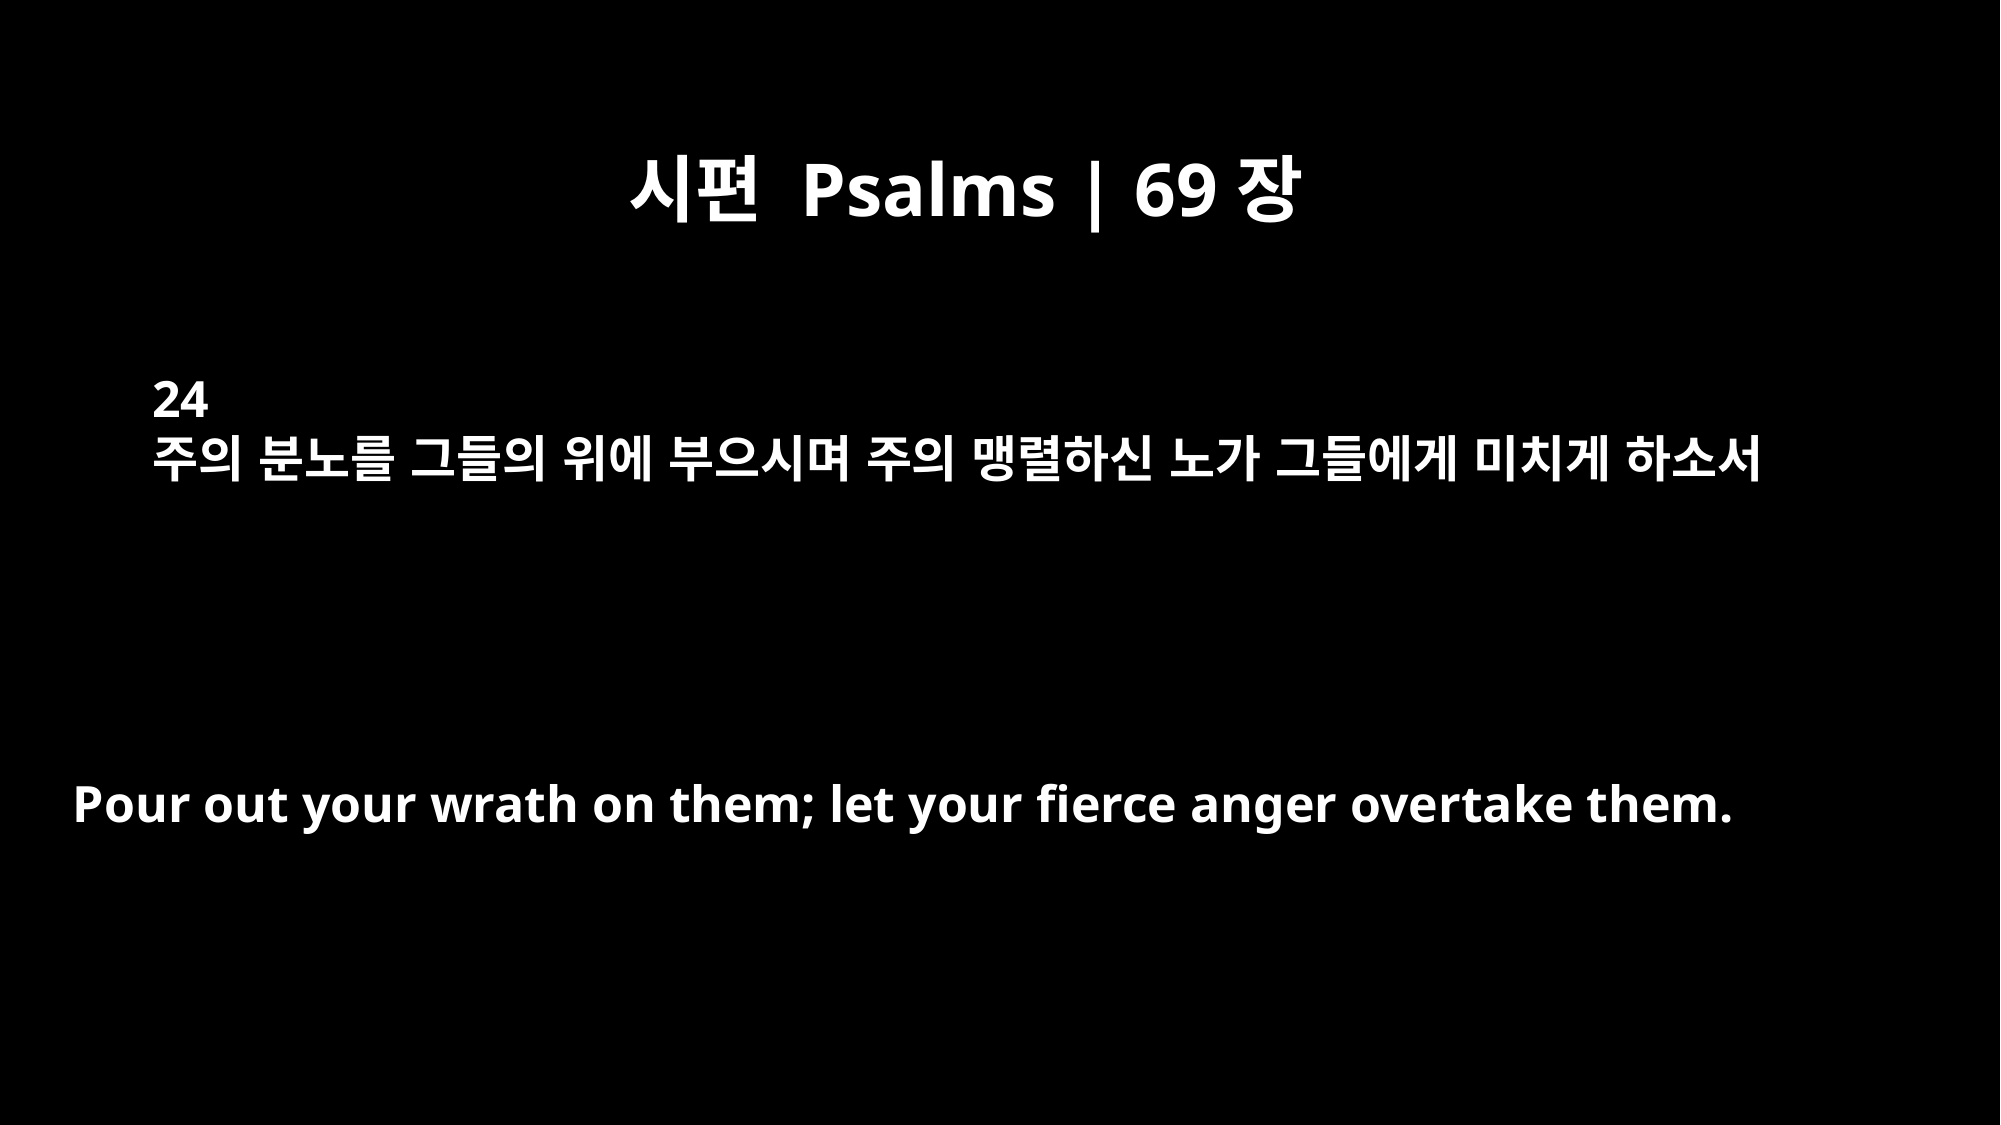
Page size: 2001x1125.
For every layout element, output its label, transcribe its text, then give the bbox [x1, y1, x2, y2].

text_box 24 주의 분노를 그들의 위에 부으시며 주의 맹렬하신 노가 그들에게 미치게 하소서 [137, 359, 1780, 495]
text_box 시편 Psalms | 69장 [613, 136, 1319, 239]
text_box Pour out your wrath on them; let your fierce anger overtake them. [58, 764, 1750, 840]
